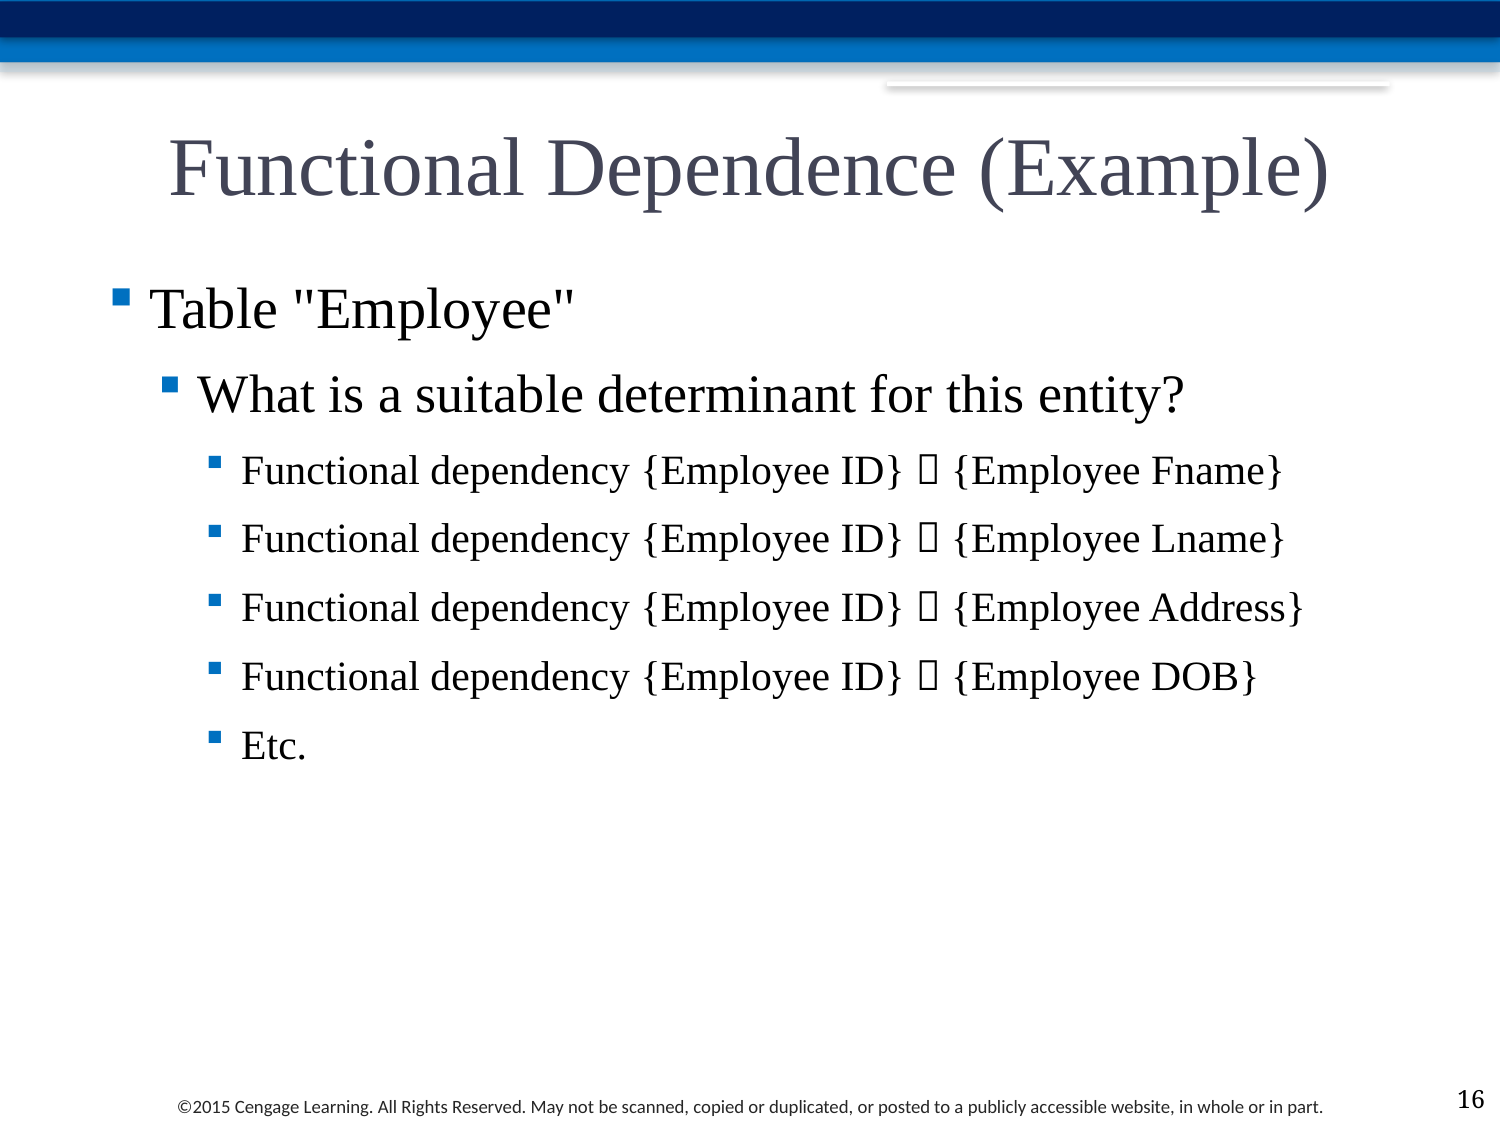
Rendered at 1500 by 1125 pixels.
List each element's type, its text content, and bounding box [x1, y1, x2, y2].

title Functional Dependence (Example) [75, 75, 1425, 250]
slide_number 15 [1425, 1074, 1500, 1125]
list Table "Employee" What is a suitable determinant for this entity? Functional dependency {Employee ID}  {Employee Fname} Functional dependency {Employee ID}  {Employee Lname} Functional dependency {Employee ID}  {Employee Address} Functional dependency {Employee ID}  {Employee DOB} Etc. [75, 262, 1425, 1066]
